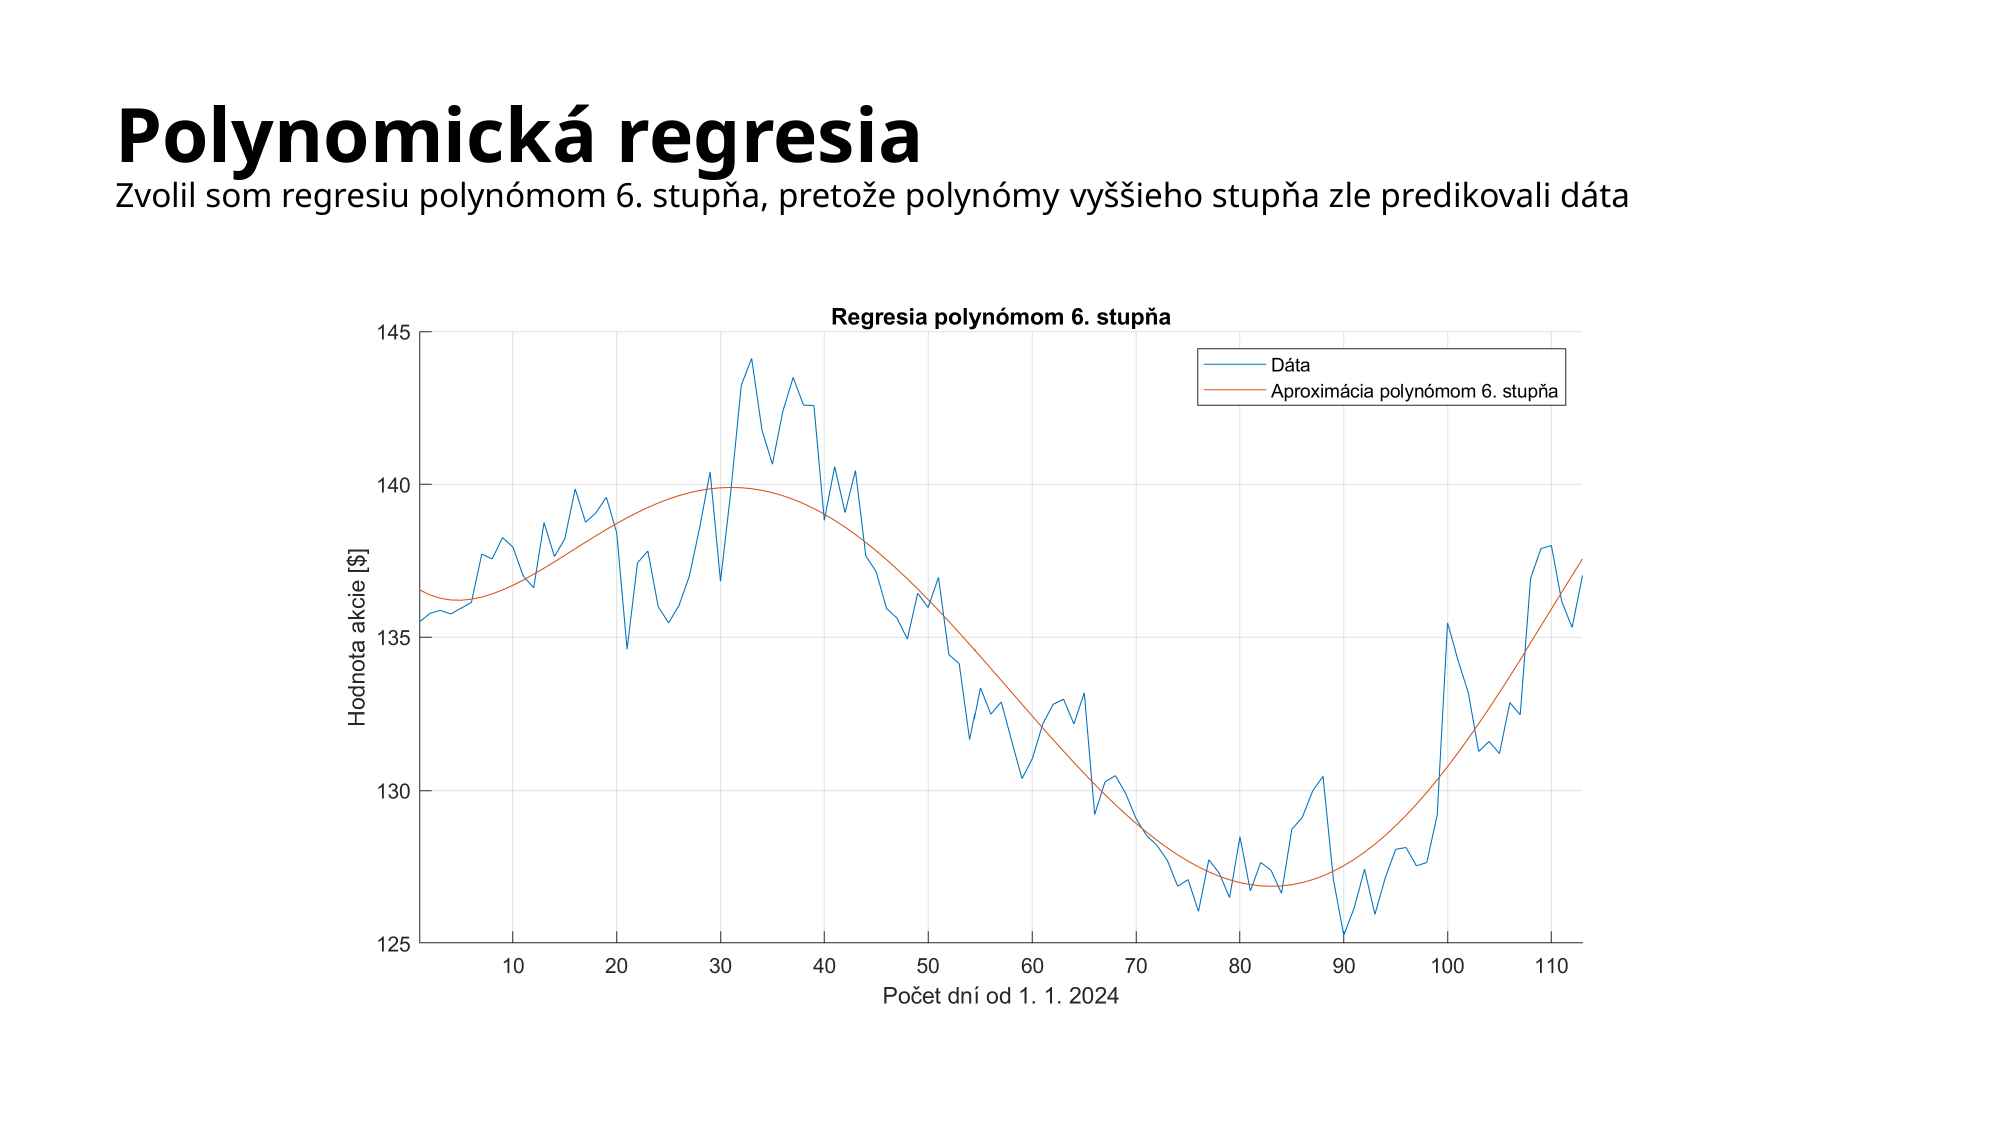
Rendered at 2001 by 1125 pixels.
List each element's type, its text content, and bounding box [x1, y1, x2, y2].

title Polynomická regresia Zvolil som regresiu polynómom 6. stupňa, pretože polynómy vyššieho stupňa zle predikovali dáta [100, 90, 1849, 276]
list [224, 275, 1725, 1026]
